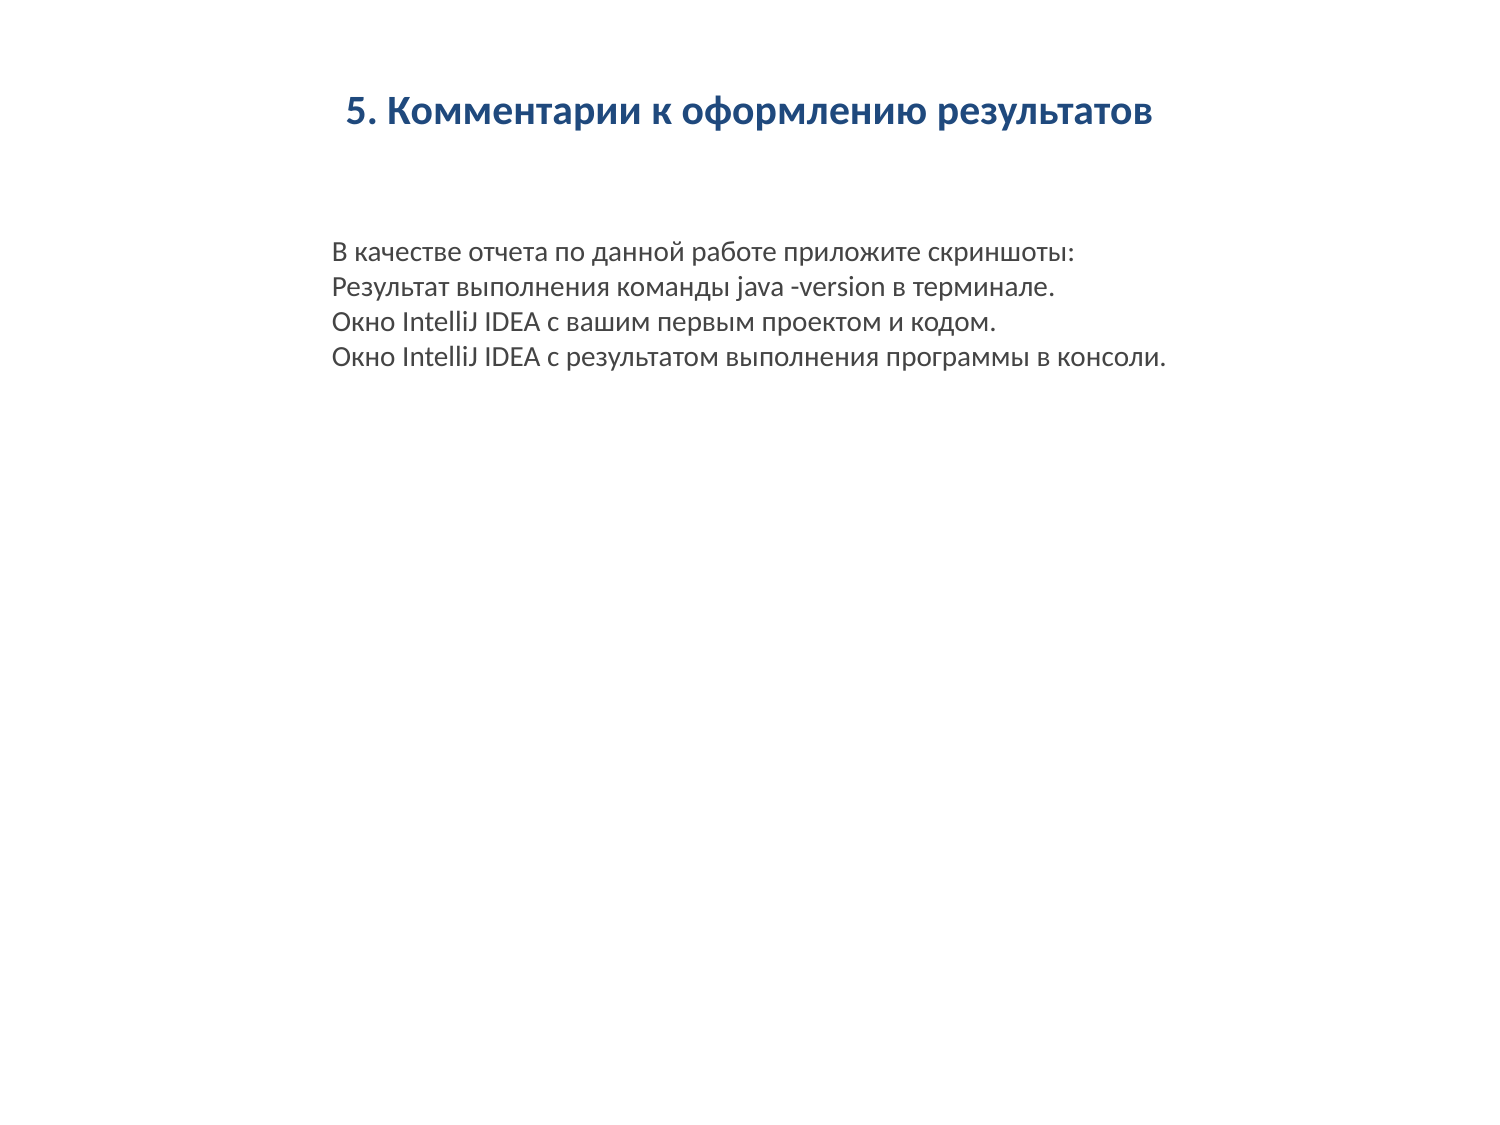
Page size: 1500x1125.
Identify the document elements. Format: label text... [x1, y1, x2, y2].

text_box 5. Комментарии к оформлению результатов [330, 75, 1169, 140]
text_box В качестве отчета по данной работе приложите скриншоты: Результат выполнения команды java -version в терминале. Окно IntelliJ IDEA с вашим первым проектом и кодом. Окно IntelliJ IDEA с результатом выполнения программы в консоли. [317, 224, 1183, 380]
